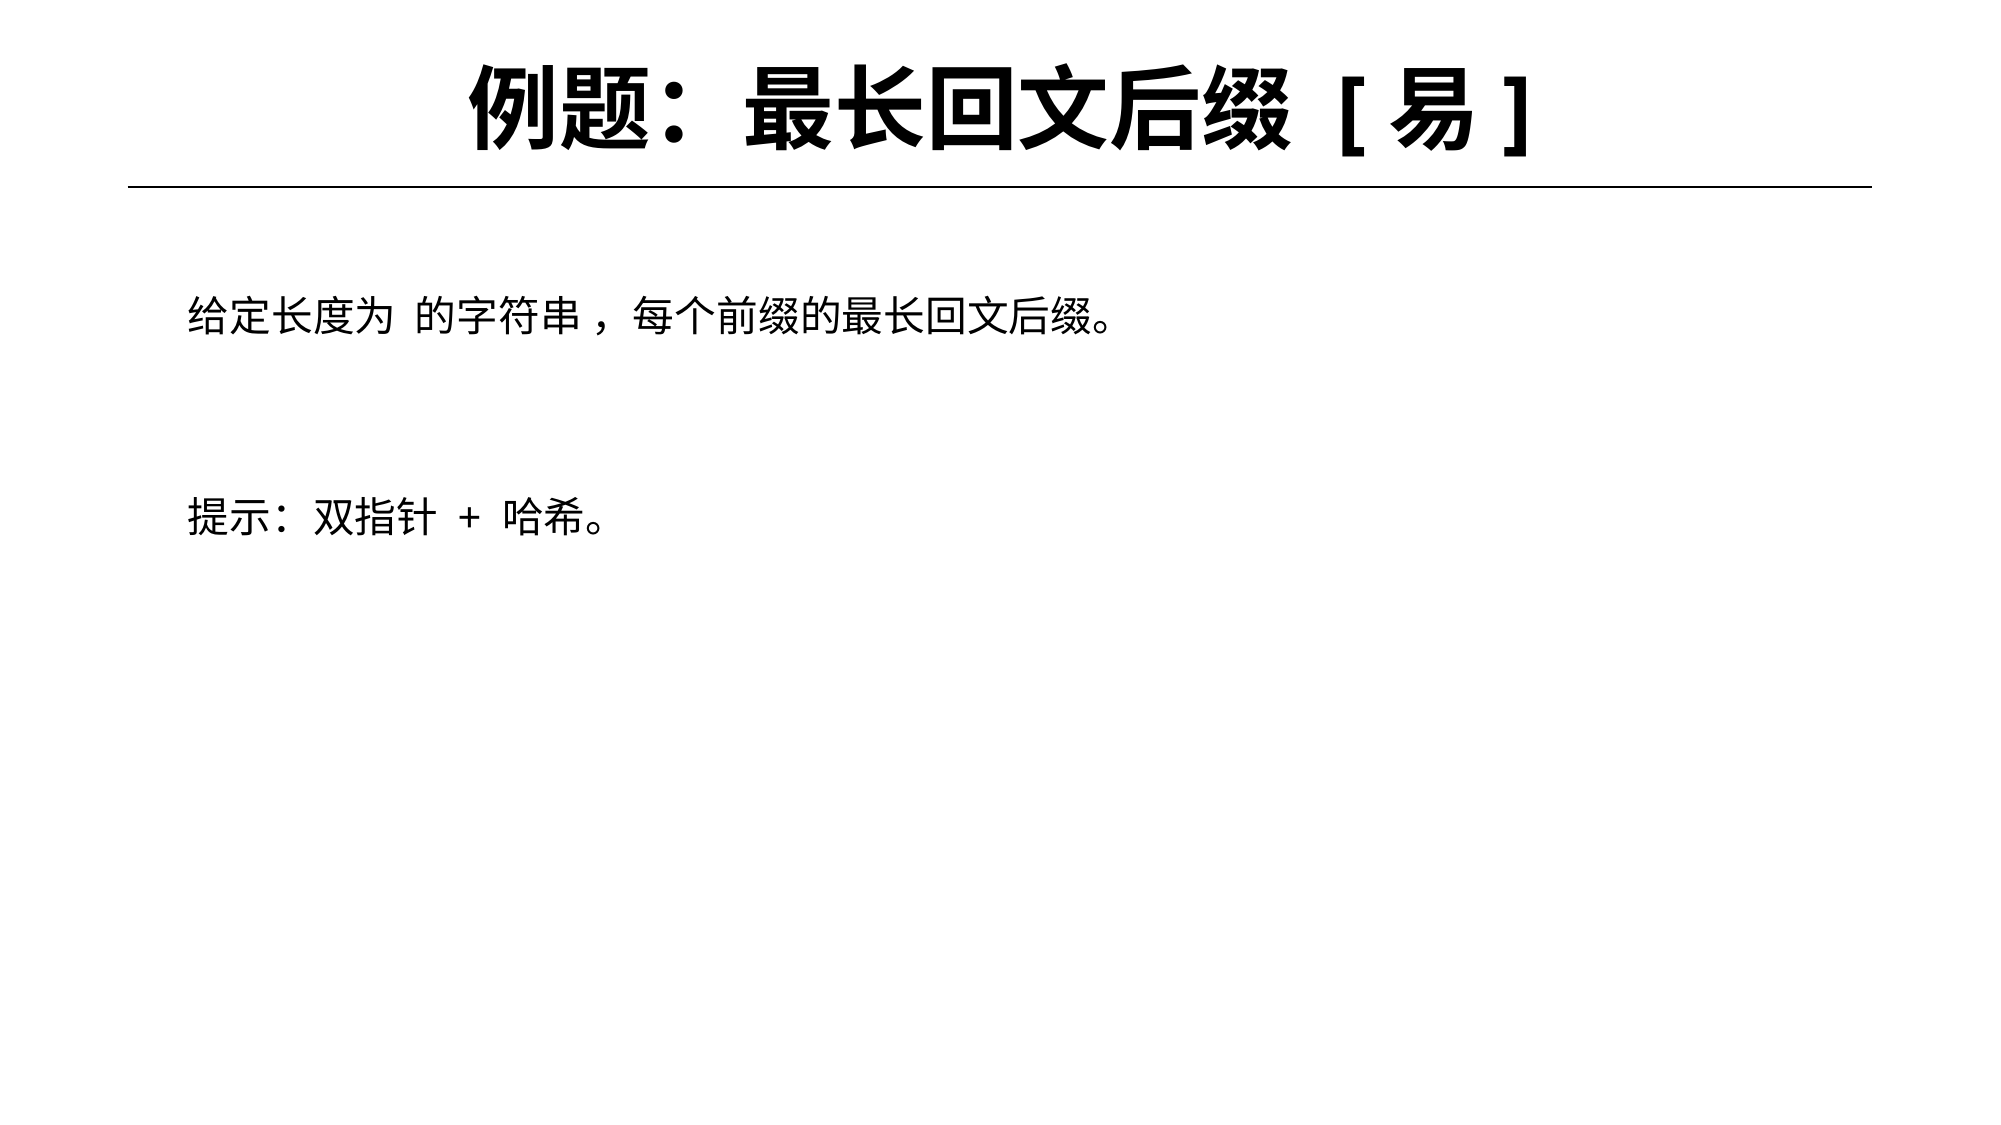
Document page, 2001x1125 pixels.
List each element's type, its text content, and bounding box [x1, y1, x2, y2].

title 例题：最长回文后缀 [易] [249, 18, 1750, 171]
